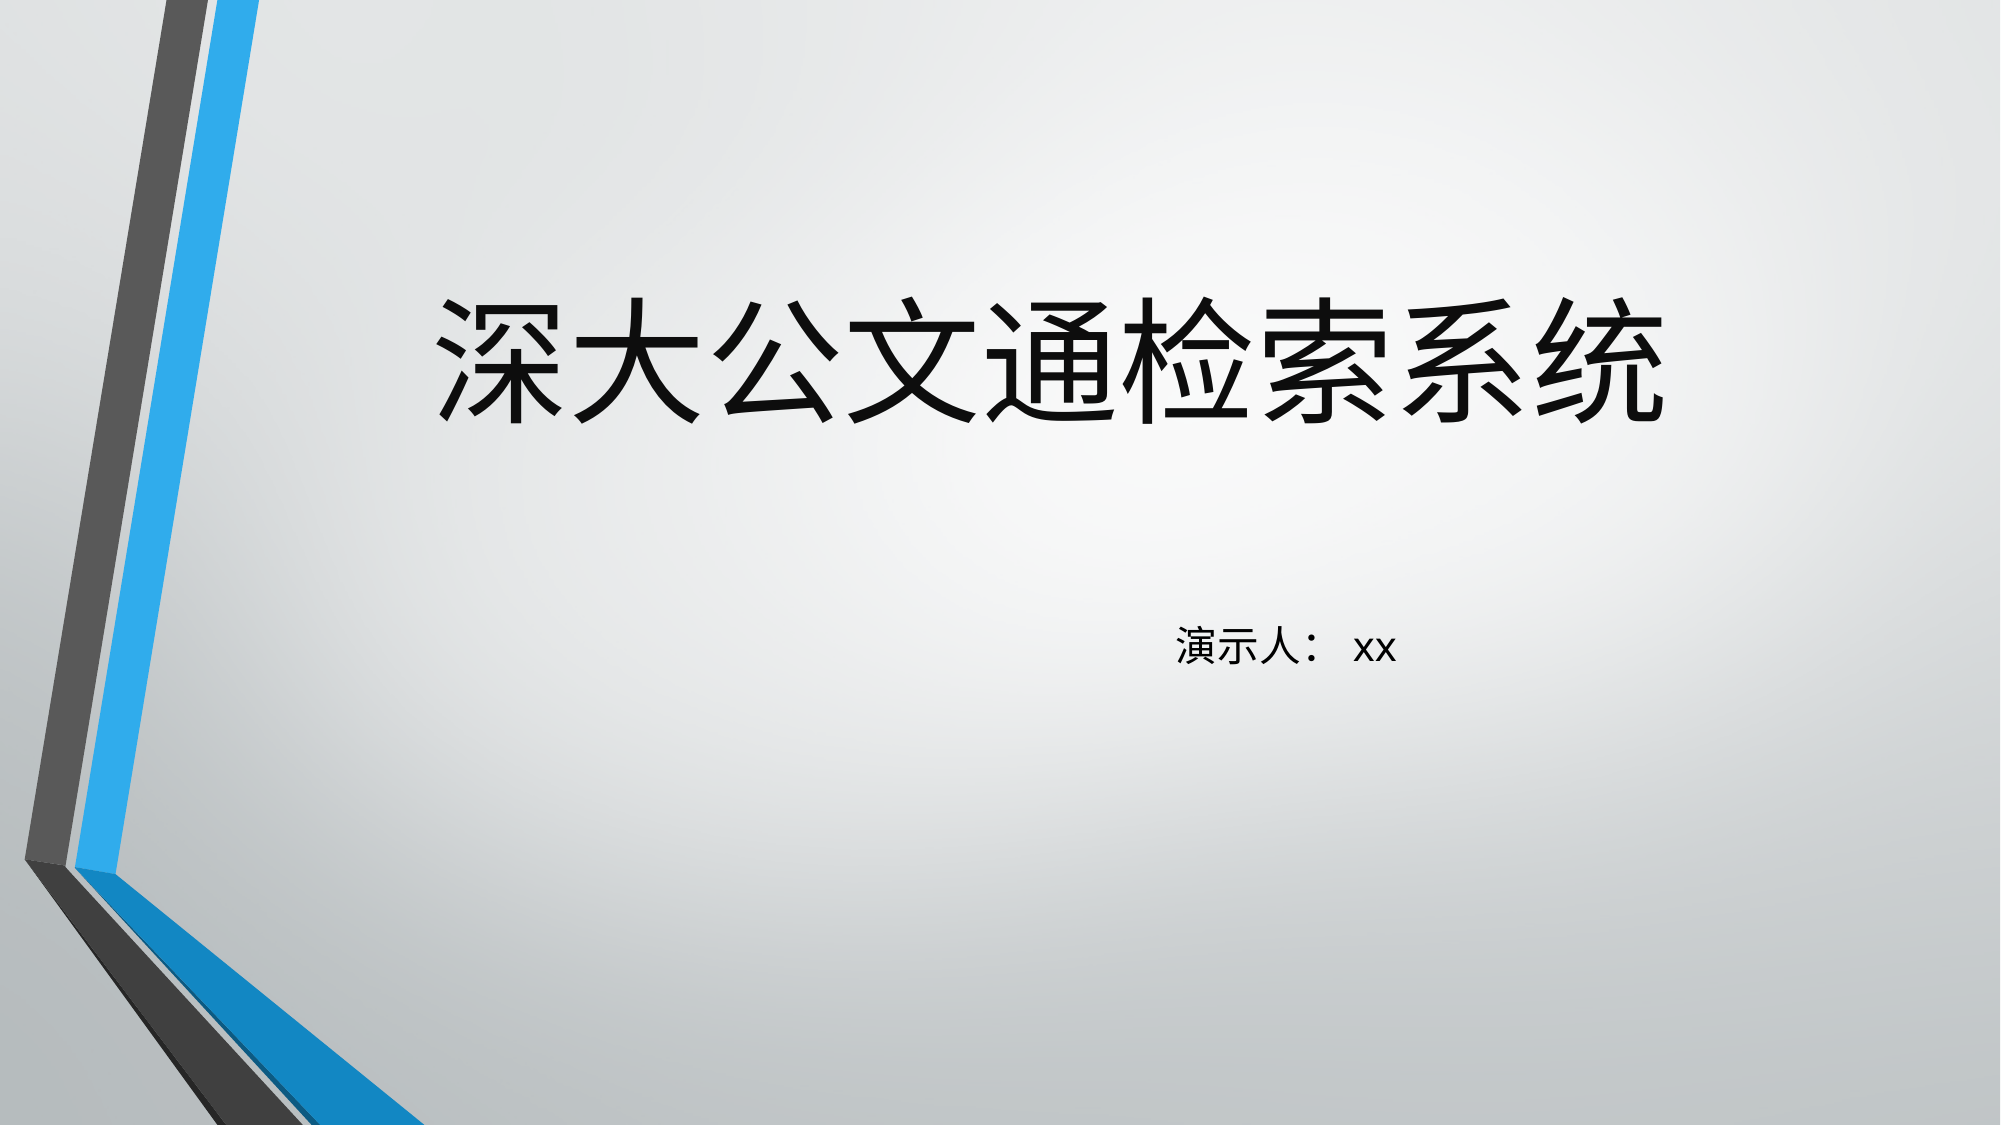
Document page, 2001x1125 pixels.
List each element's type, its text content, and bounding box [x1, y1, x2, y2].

text_box 演示人：xx [1161, 612, 1952, 678]
text_box 深大公文通检索系统 [416, 268, 1684, 449]
